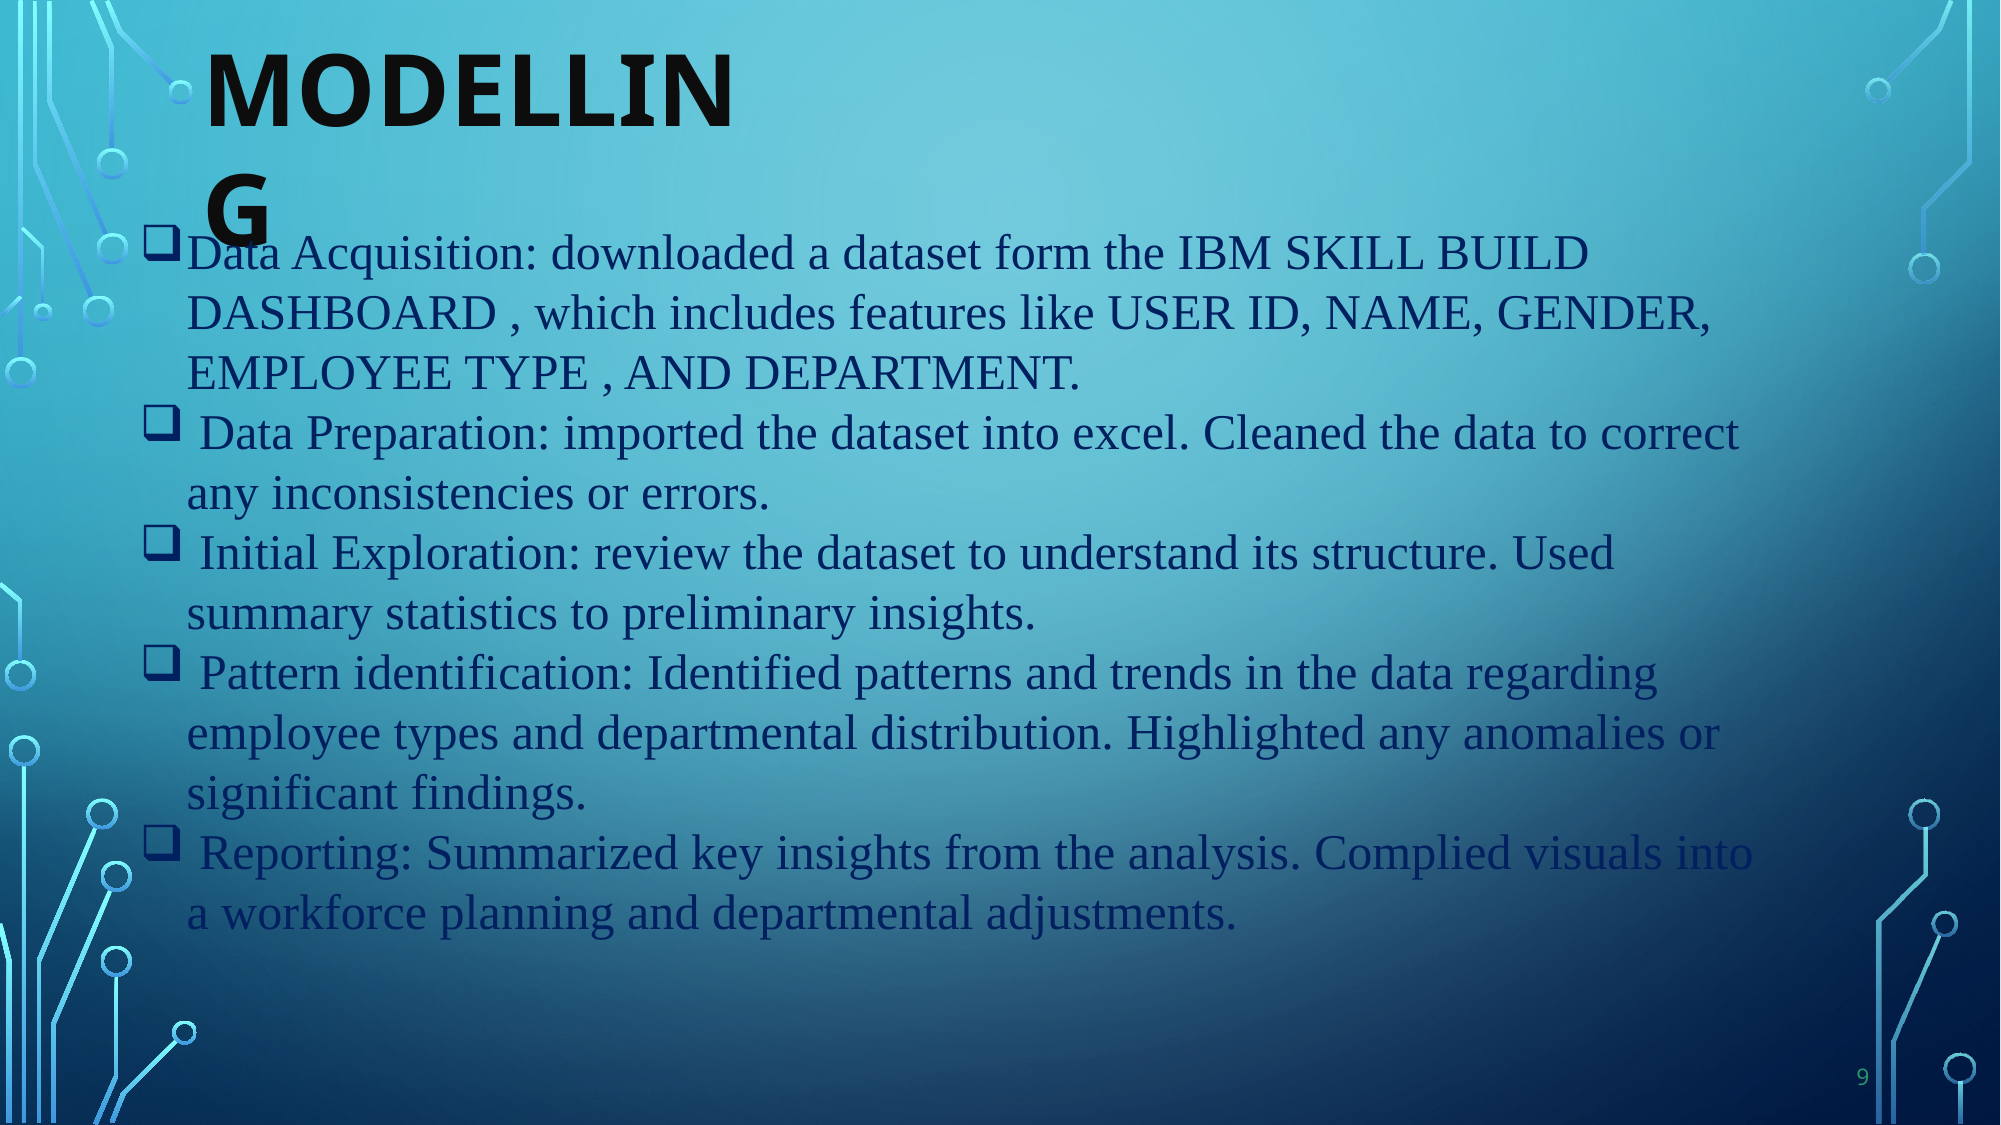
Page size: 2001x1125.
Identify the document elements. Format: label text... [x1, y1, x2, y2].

text_box MODELLING [200, 23, 767, 212]
text_box Data Acquisition: downloaded a dataset form the IBM SKILL BUILD DASHBOARD , which includes features like USER ID, NAME, GENDER, EMPLOYEE TYPE , AND DEPARTMENT. Data Preparation: imported the dataset into excel. Cleaned the data to correct any inconsistencies or errors. Initial Exploration: review the dataset to understand its structure. Used summary statistics to preliminary insights. Pattern identification: Identified patterns and trends in the data regarding employee types and departmental distribution. Highlighted any anomalies or significant findings. Reporting: Summarized key insights from the analysis. Complied visuals into a workforce planning and departmental adjustments. [125, 212, 1800, 948]
text_box 9 [1849, 1061, 1888, 1095]
